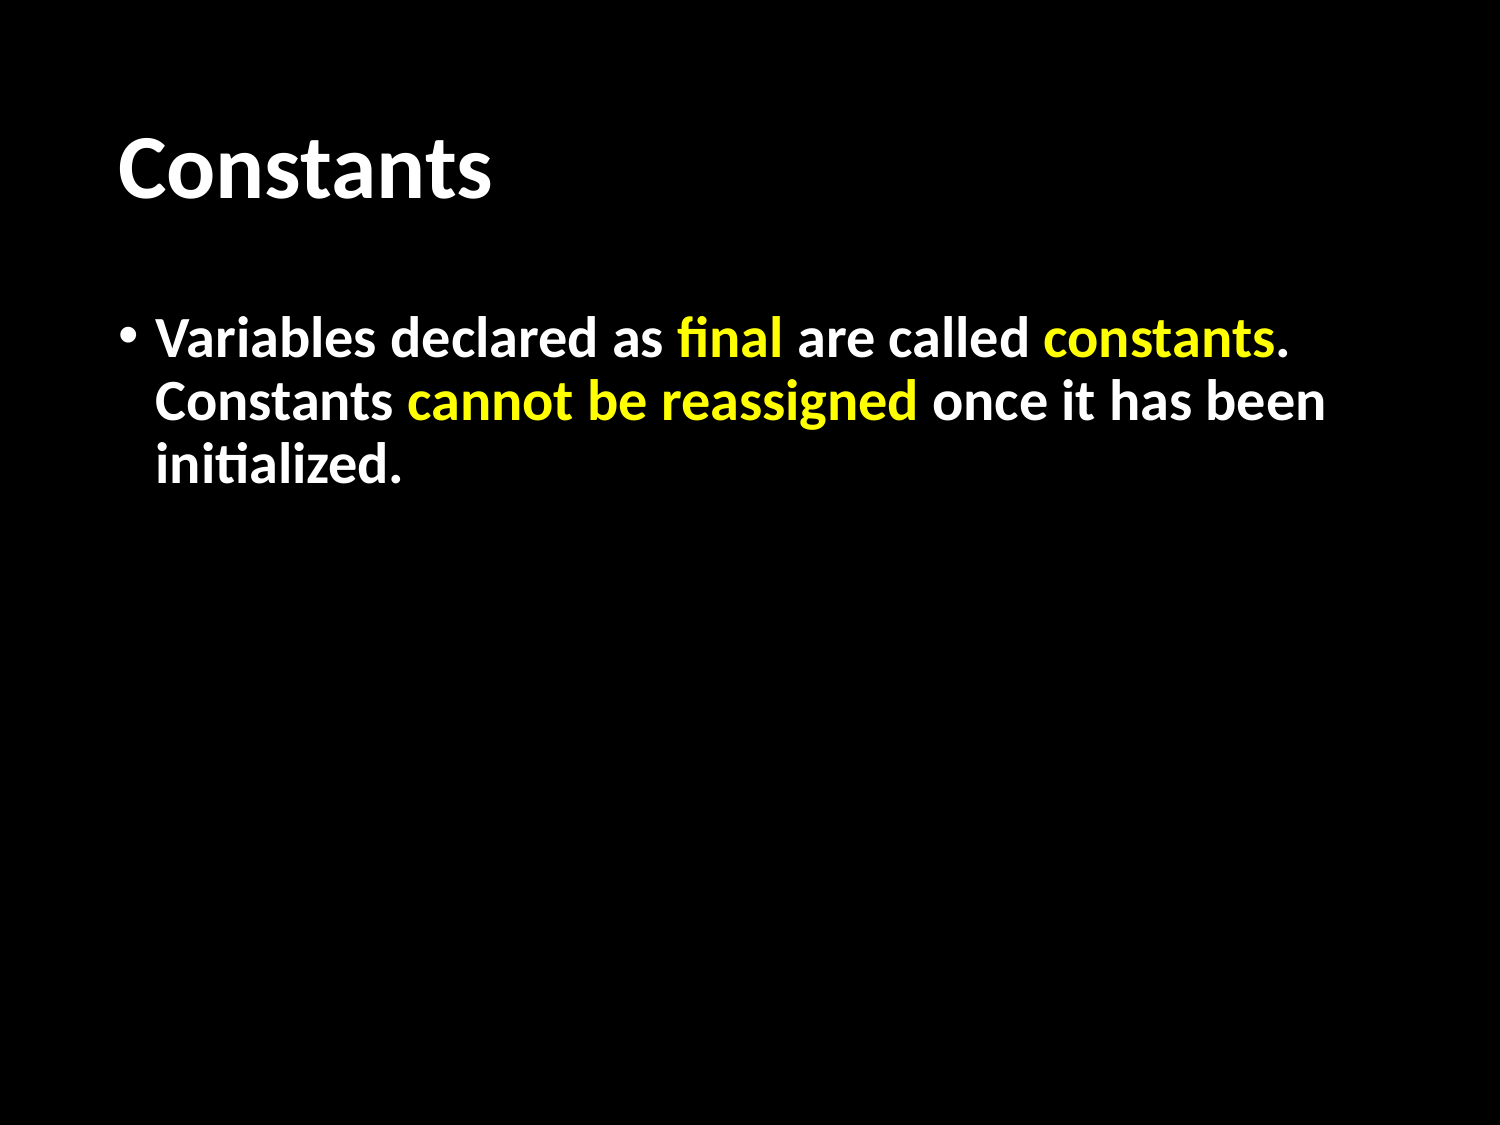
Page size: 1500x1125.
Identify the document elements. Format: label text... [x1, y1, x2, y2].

title Constants [103, 59, 1397, 278]
list Variables declared as final are called constants. Constants cannot be reassigned once it has been initialized. [103, 299, 1397, 1014]
